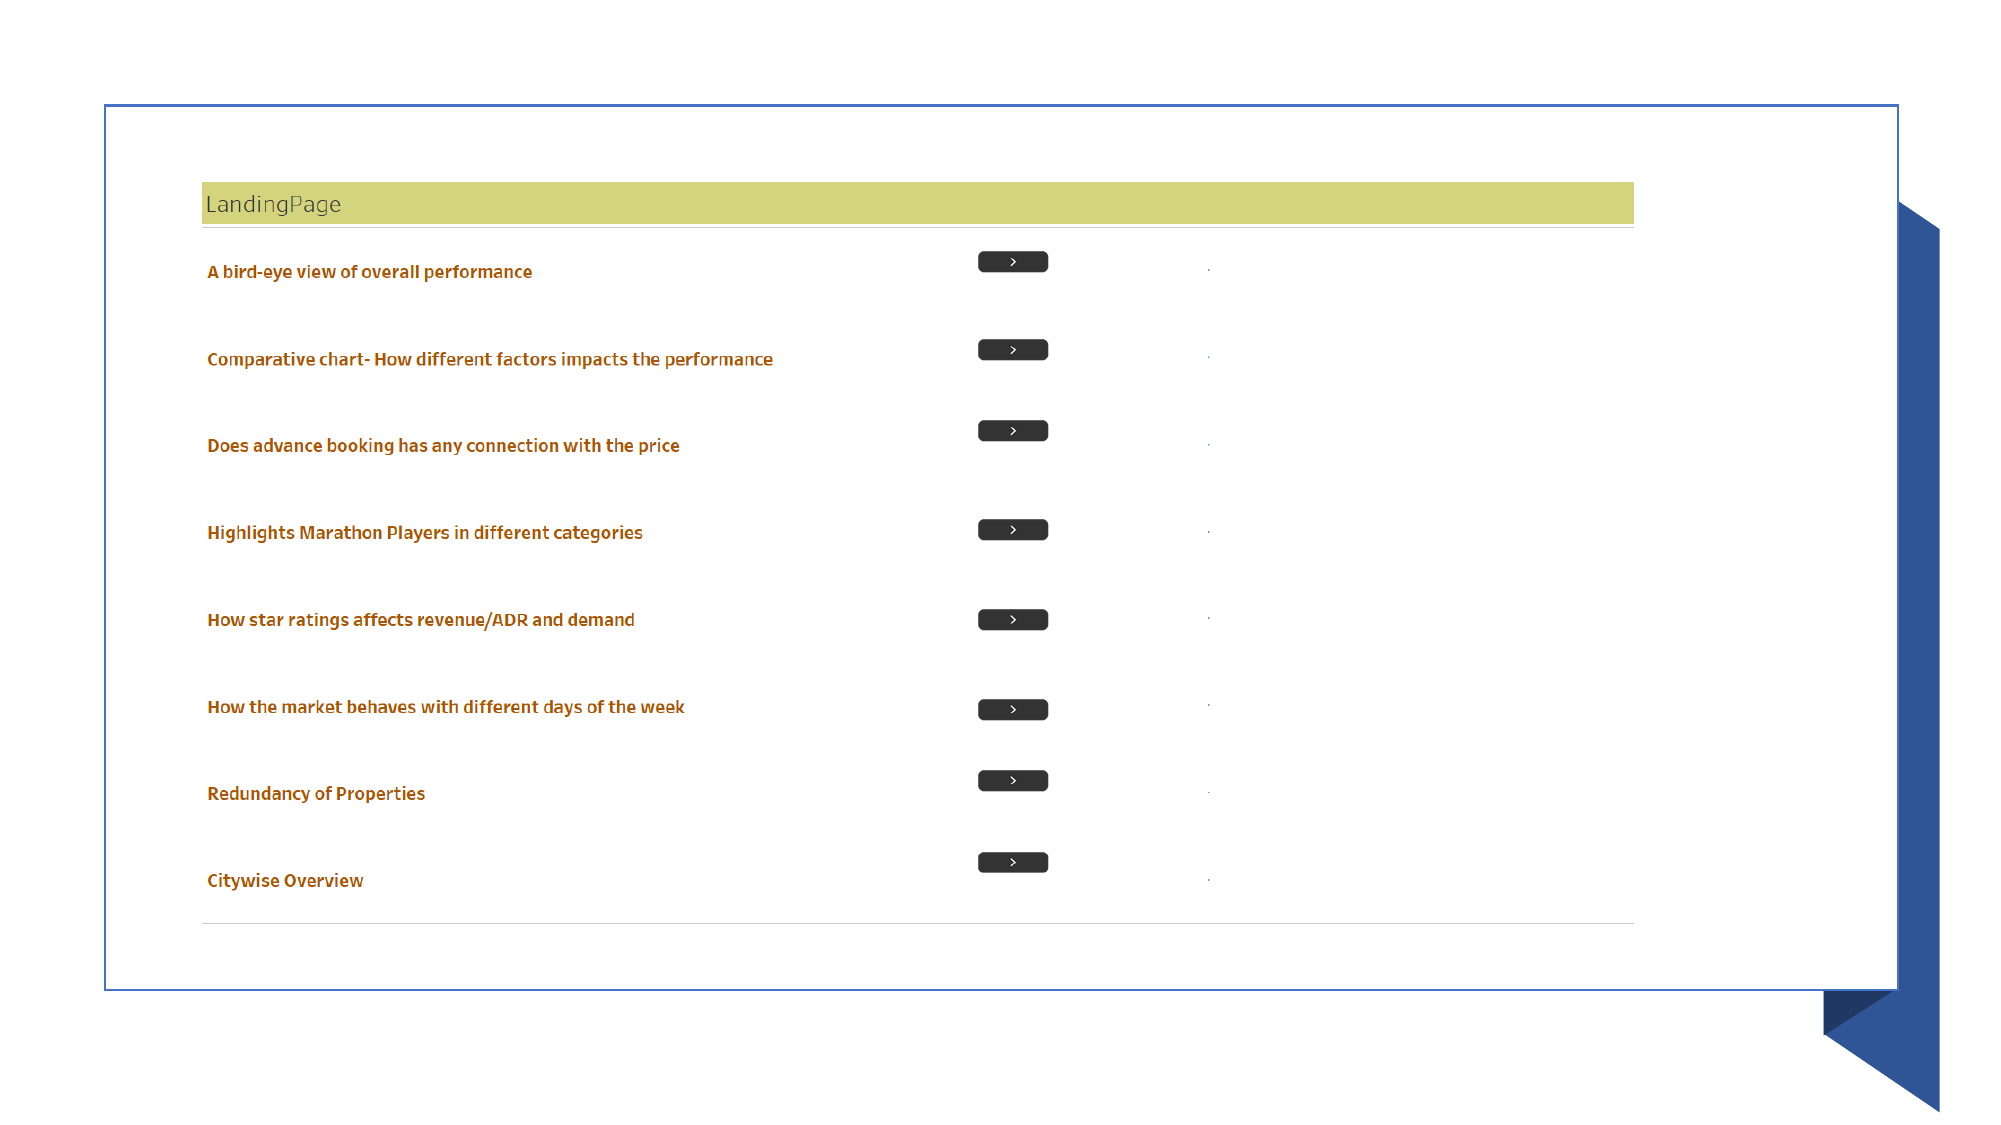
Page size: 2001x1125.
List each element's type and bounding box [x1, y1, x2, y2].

text_box [104, 105, 1899, 990]
text_box [1823, 990, 1893, 1036]
text_box [1825, 201, 1940, 1113]
picture [169, 161, 1656, 935]
